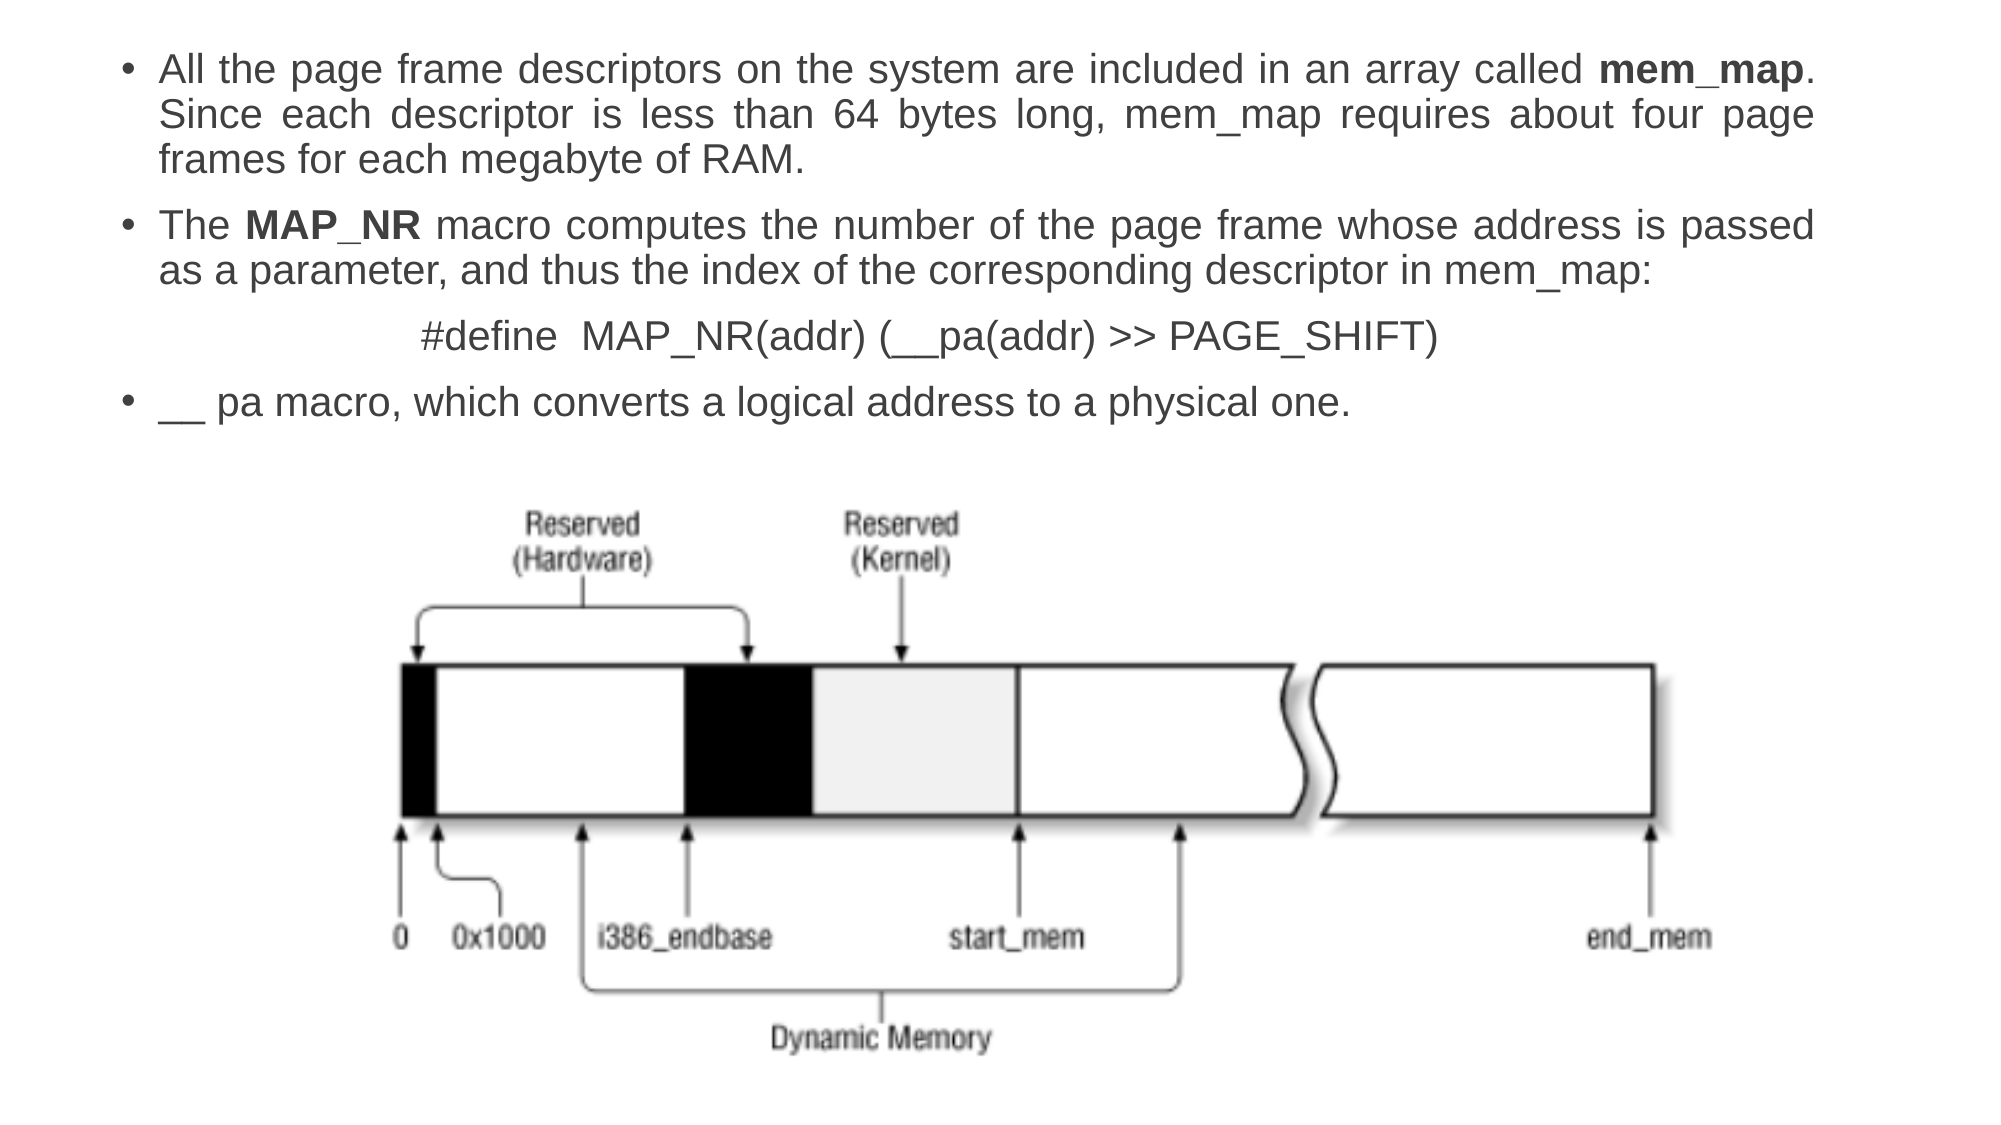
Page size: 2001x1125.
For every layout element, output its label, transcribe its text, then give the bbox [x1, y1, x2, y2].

picture [364, 493, 1754, 1061]
list All the page frame descriptors on the system are included in an array called mem_map. Since each descriptor is less than 64 bytes long, mem_map requires about four page frames for each megabyte of RAM. The MAP_NR macro computes the number of the page frame whose address is passed as a parameter, and thus the index of the corresponding descriptor in mem_map: #define MAP_NR(addr) (__pa(addr) >> PAGE_SHIFT) __ pa macro, which converts a logical address to a physical one. [106, 40, 1832, 1014]
